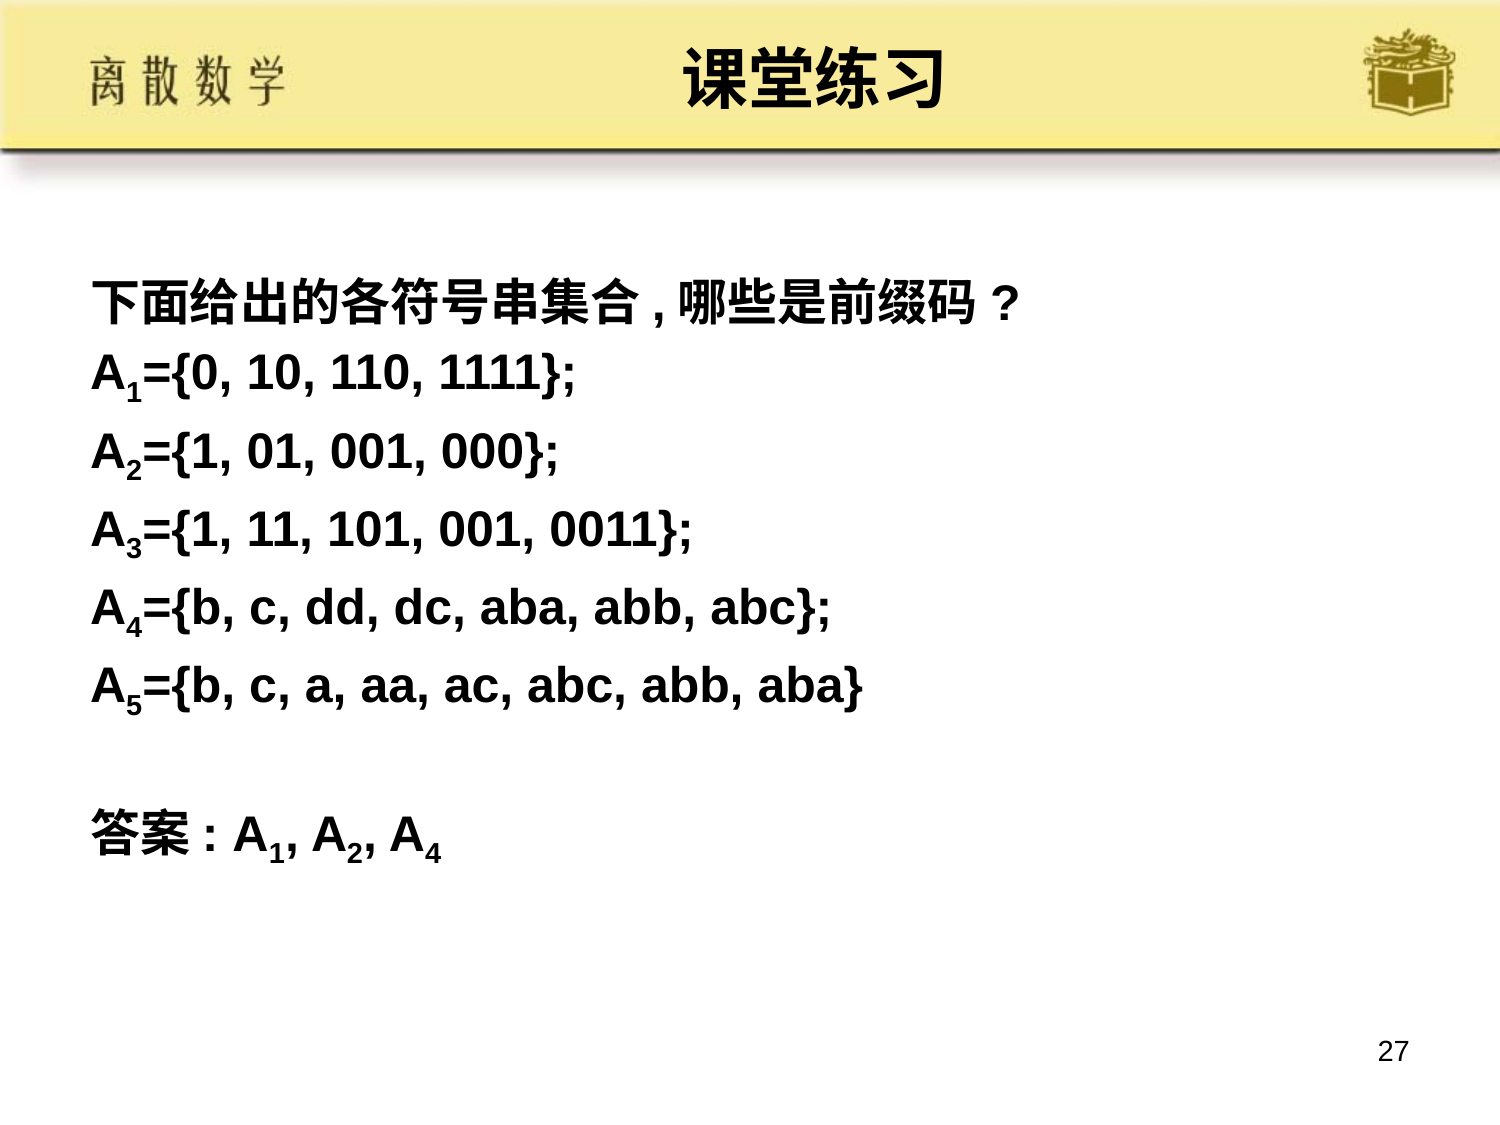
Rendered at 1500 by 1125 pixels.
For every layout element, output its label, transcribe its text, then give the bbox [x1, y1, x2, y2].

slide_number 27 [1074, 1024, 1425, 1103]
title 课堂练习 [312, 42, 1318, 112]
list 下面给出的各符号串集合,哪些是前缀码? A1={0, 10, 110, 1111}; A2={1, 01, 001, 000}; A3={1, 11, 101, 001, 0011}; A4={b, c, dd, dc, aba, abb, abc}; A5={b, c, a, aa, ac, abc, abb, aba} 答案: A1, A2, A4 [75, 262, 1425, 1005]
picture [0, 0, 1500, 1125]
